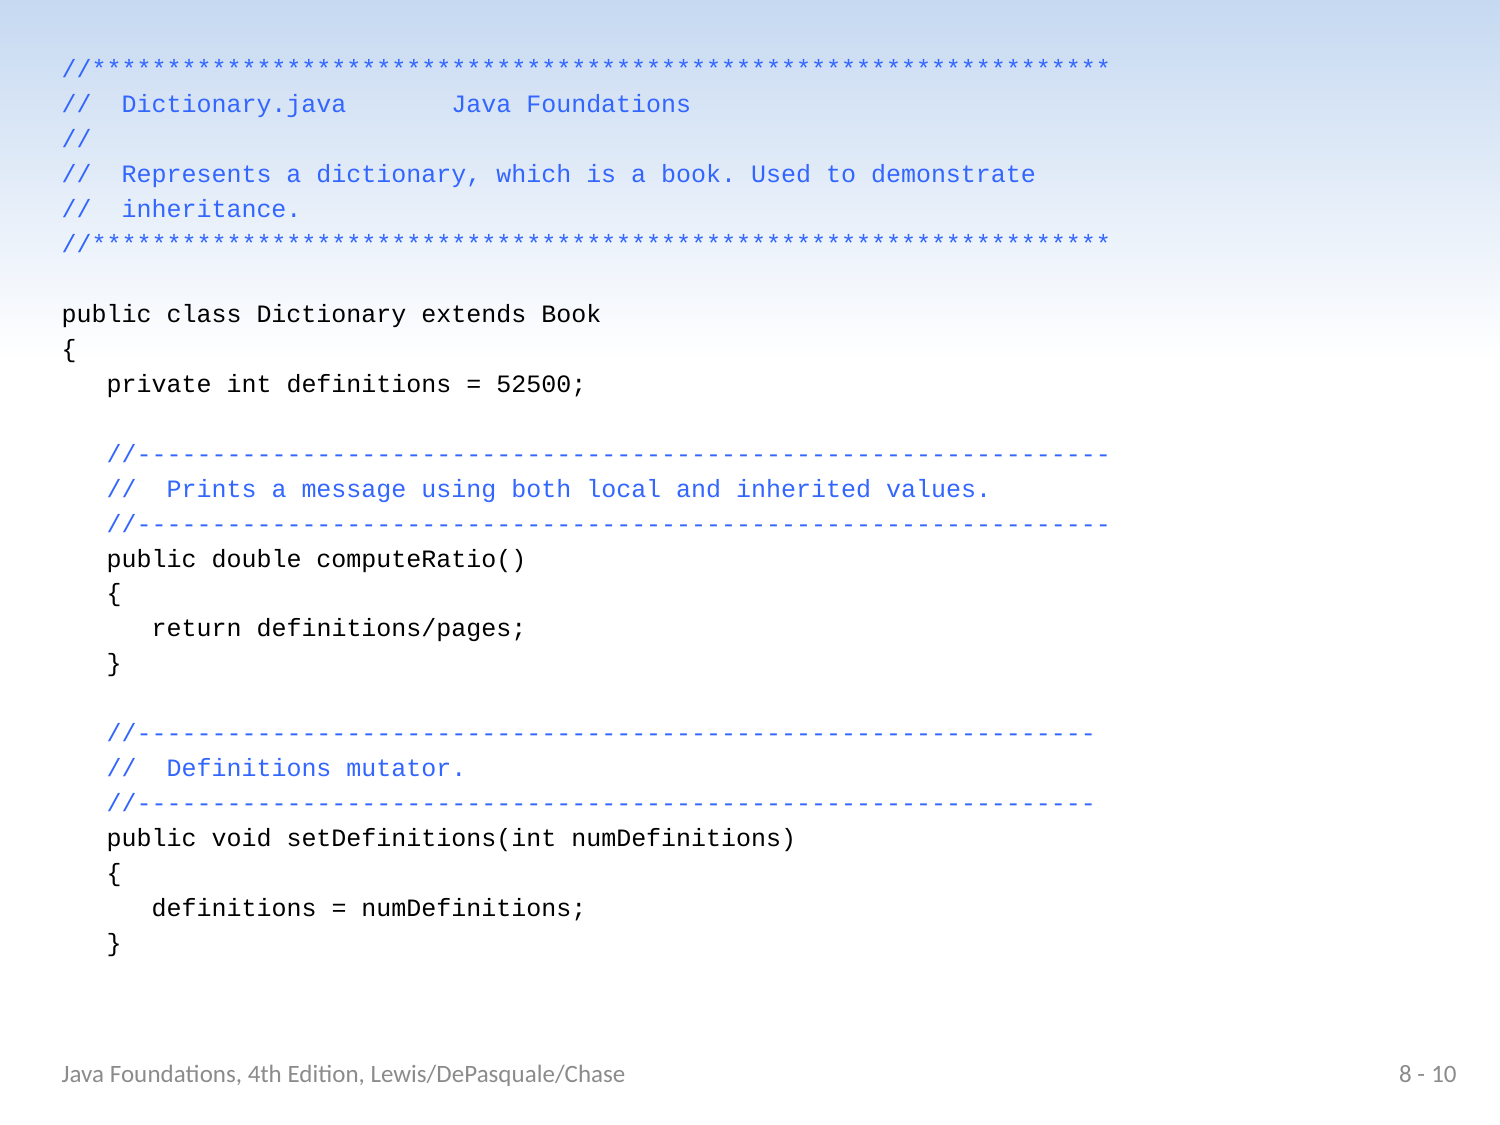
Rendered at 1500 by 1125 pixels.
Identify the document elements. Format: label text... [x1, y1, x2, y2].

footer Java Foundations, 4th Edition, Lewis/DePasquale/Chase [46, 1042, 1122, 1103]
slide_number 8 - 10 [1122, 1042, 1472, 1103]
list //******************************************************************** // Dictionary.java Java Foundations // // Represents a dictionary, which is a book. Used to demonstrate // inheritance. //******************************************************************** public class Dictionary extends Book { private int definitions = 52500; //----------------------------------------------------------------- // Prints a message using both local and inherited values. //----------------------------------------------------------------- public double computeRatio() { return definitions/pages; } //---------------------------------------------------------------- // Definitions mutator. //---------------------------------------------------------------- public void setDefinitions(int numDefinitions) { definitions = numDefinitions; } [46, 45, 1473, 1043]
